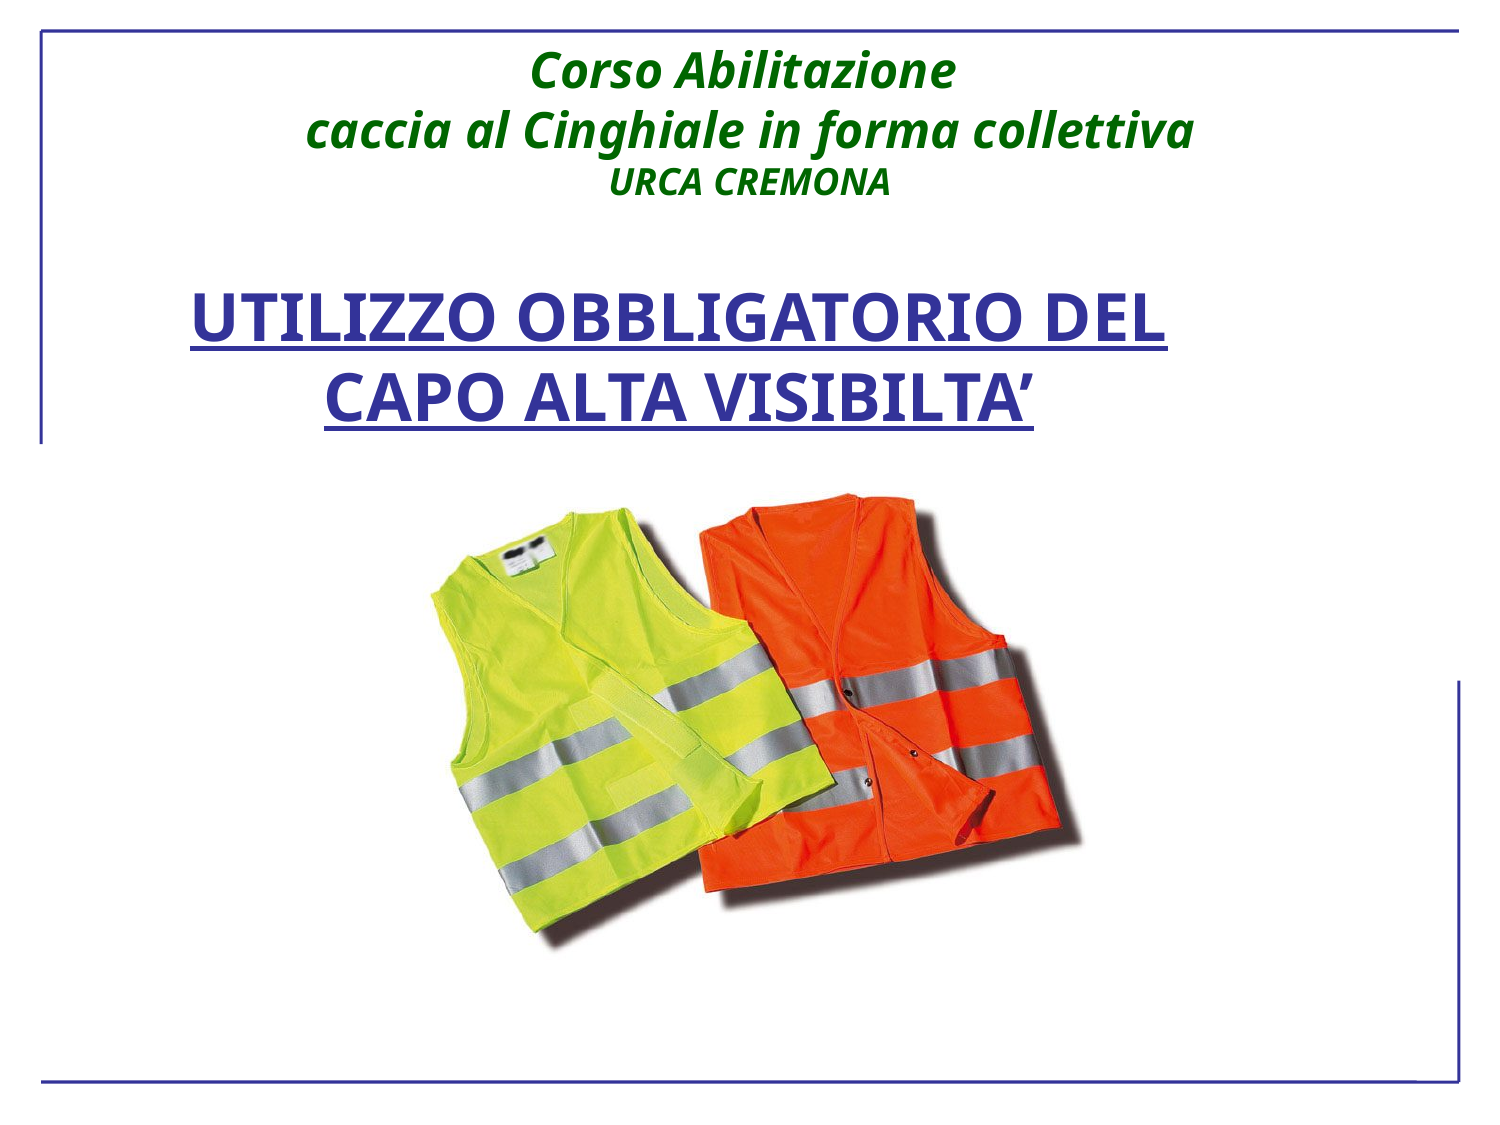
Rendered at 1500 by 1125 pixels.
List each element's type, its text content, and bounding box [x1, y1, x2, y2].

title UTILIZZO OBBLIGATORIO DEL CAPO ALTA VISIBILTA’ [112, 267, 1247, 476]
picture [407, 491, 1114, 963]
